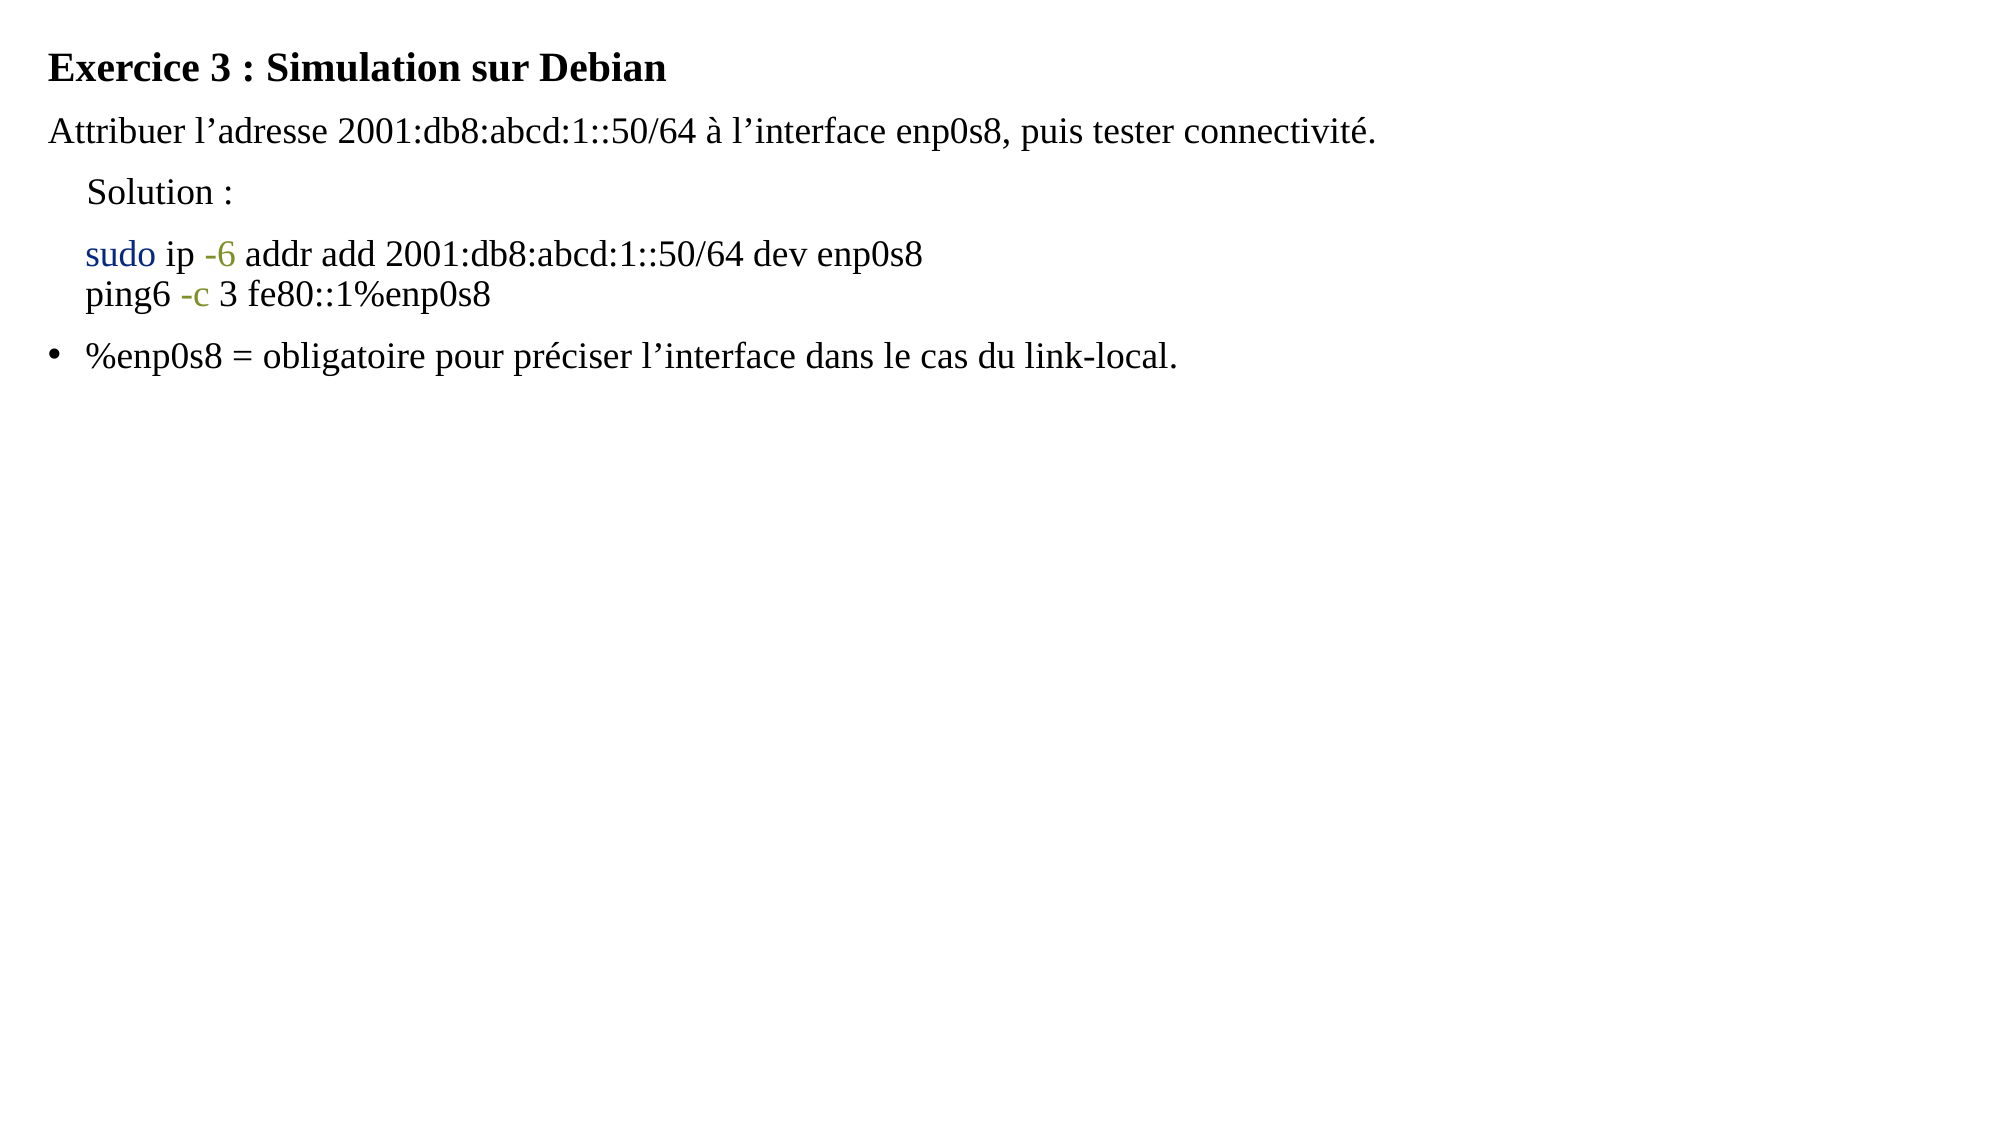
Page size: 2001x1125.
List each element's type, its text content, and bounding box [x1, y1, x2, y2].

list Exercice 3 : Simulation sur Debian Attribuer l’adresse 2001:db8:abcd:1::50/64 à l’interface enp0s8, puis tester connectivité. ✅ Solution : sudo ip -6 addr add 2001:db8:abcd:1::50/64 dev enp0s8 ping6 -c 3 fe80::1%enp0s8 %enp0s8 = obligatoire pour préciser l’interface dans le cas du link-local. [48, 37, 1848, 781]
